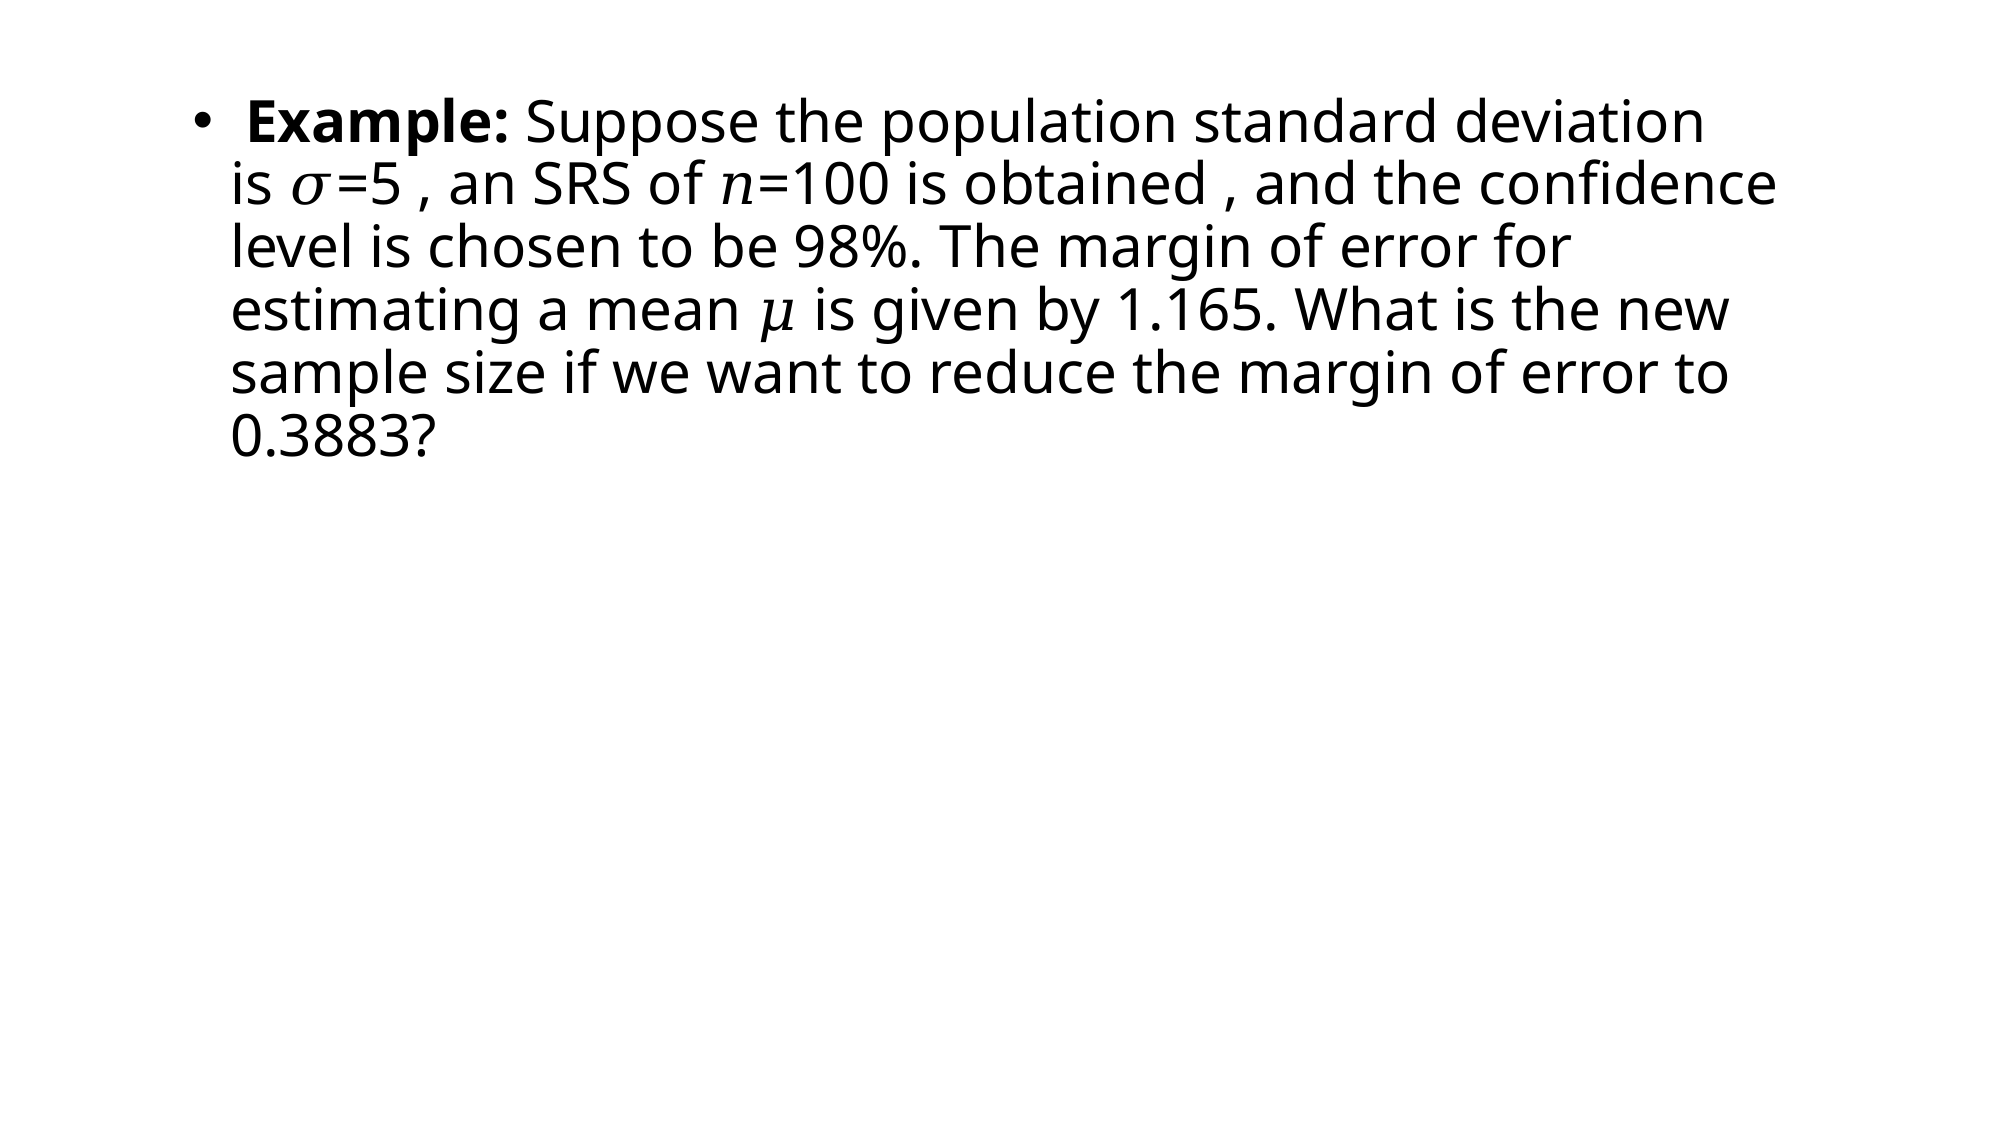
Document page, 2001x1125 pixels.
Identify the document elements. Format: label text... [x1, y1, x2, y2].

list Example: Suppose the population standard deviation is 𝜎=5 , an SRS of 𝑛=100 is obtained , and the confidence level is chosen to be 98%. The margin of error for estimating a mean 𝜇 is given by 1.165. What is the new sample size if we want to reduce the margin of error to 0.3883? [177, 84, 1836, 1038]
